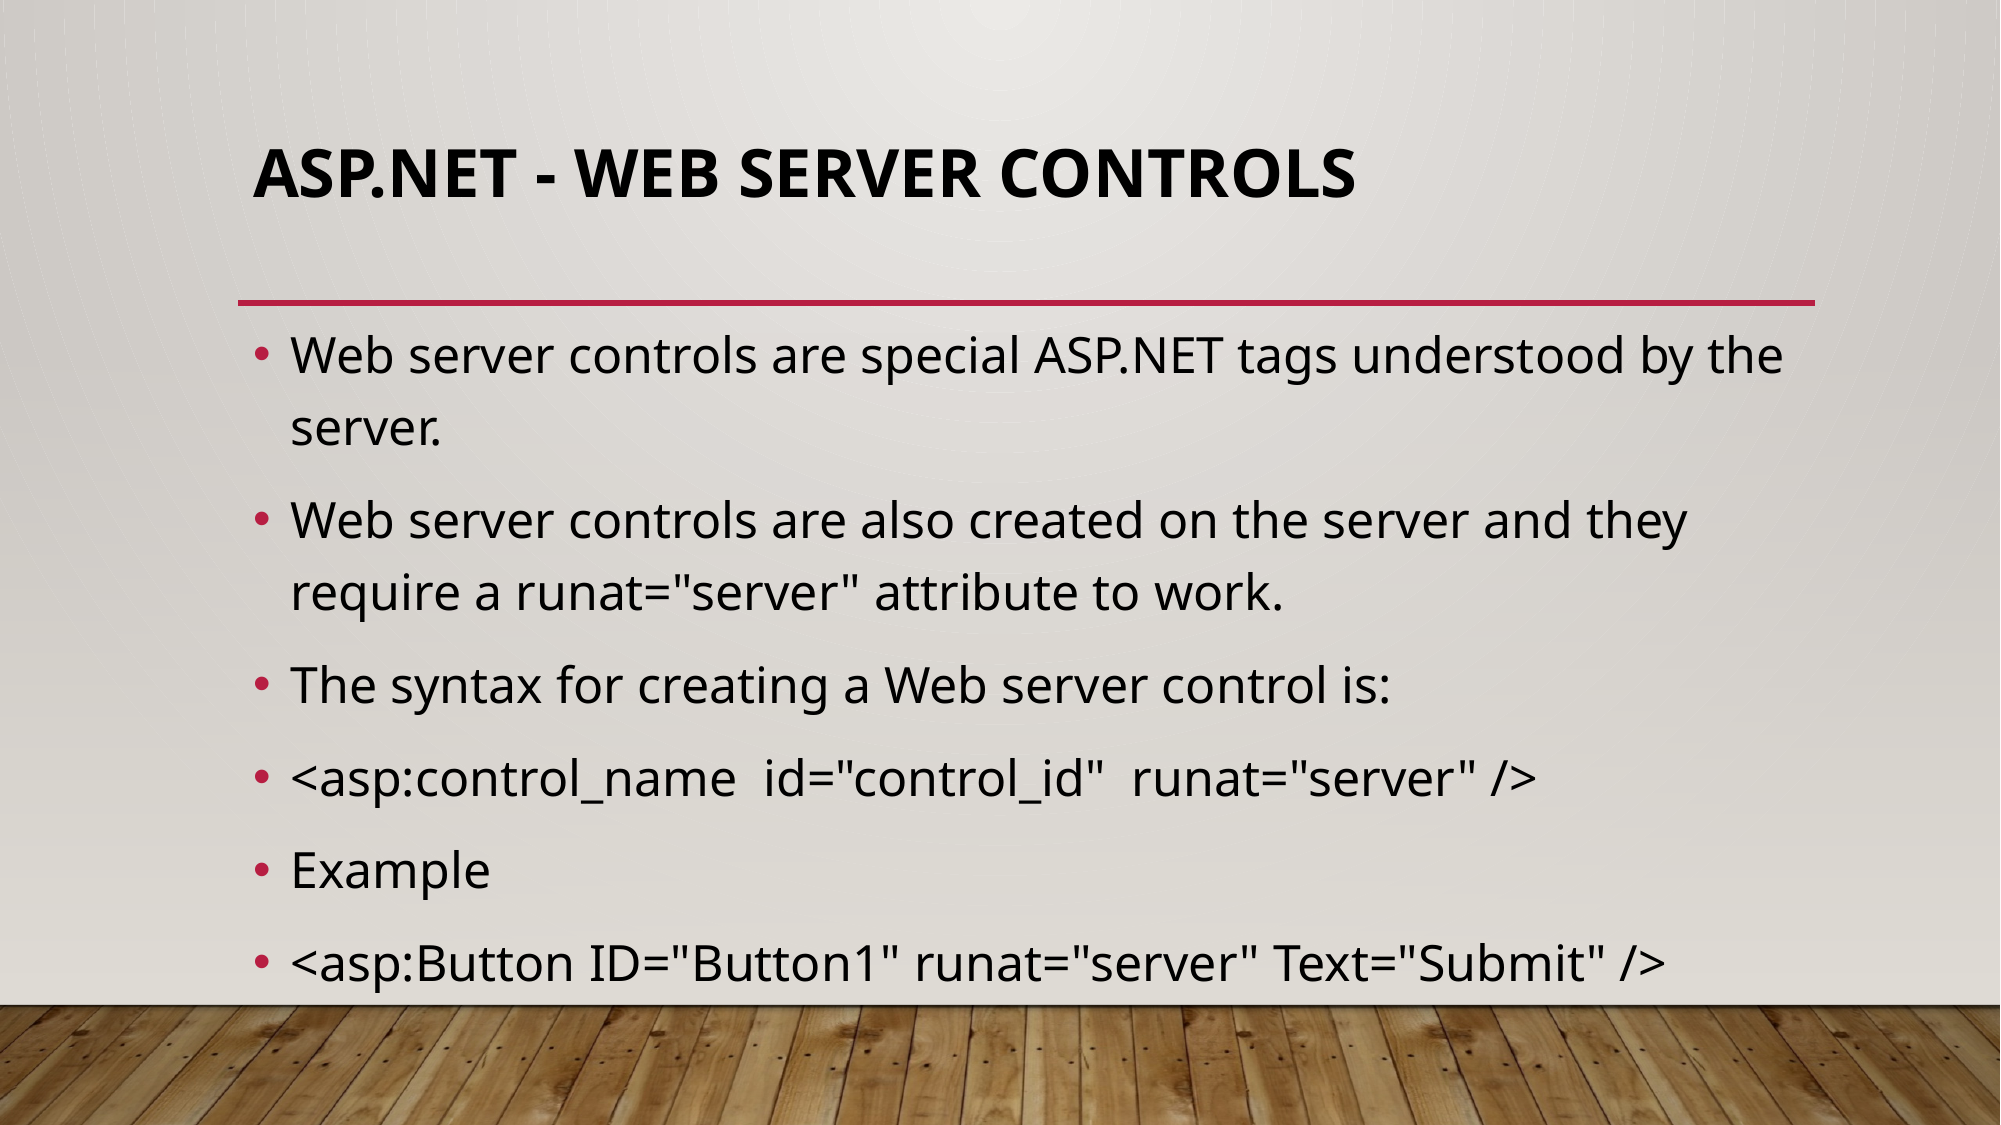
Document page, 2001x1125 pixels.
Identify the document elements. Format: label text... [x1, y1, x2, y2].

title ASP.NET - Web Server Controls [238, 131, 1814, 256]
list Web server controls are special ASP.NET tags understood by the server. Web server controls are also created on the server and they require a runat="server" attribute to work. The syntax for creating a Web server control is: <asp:control_name id="control_id" runat="server" /> Example <asp:Button ID="Button1" runat="server" Text="Submit" /> [238, 304, 1814, 1009]
picture [0, 1005, 2000, 1125]
